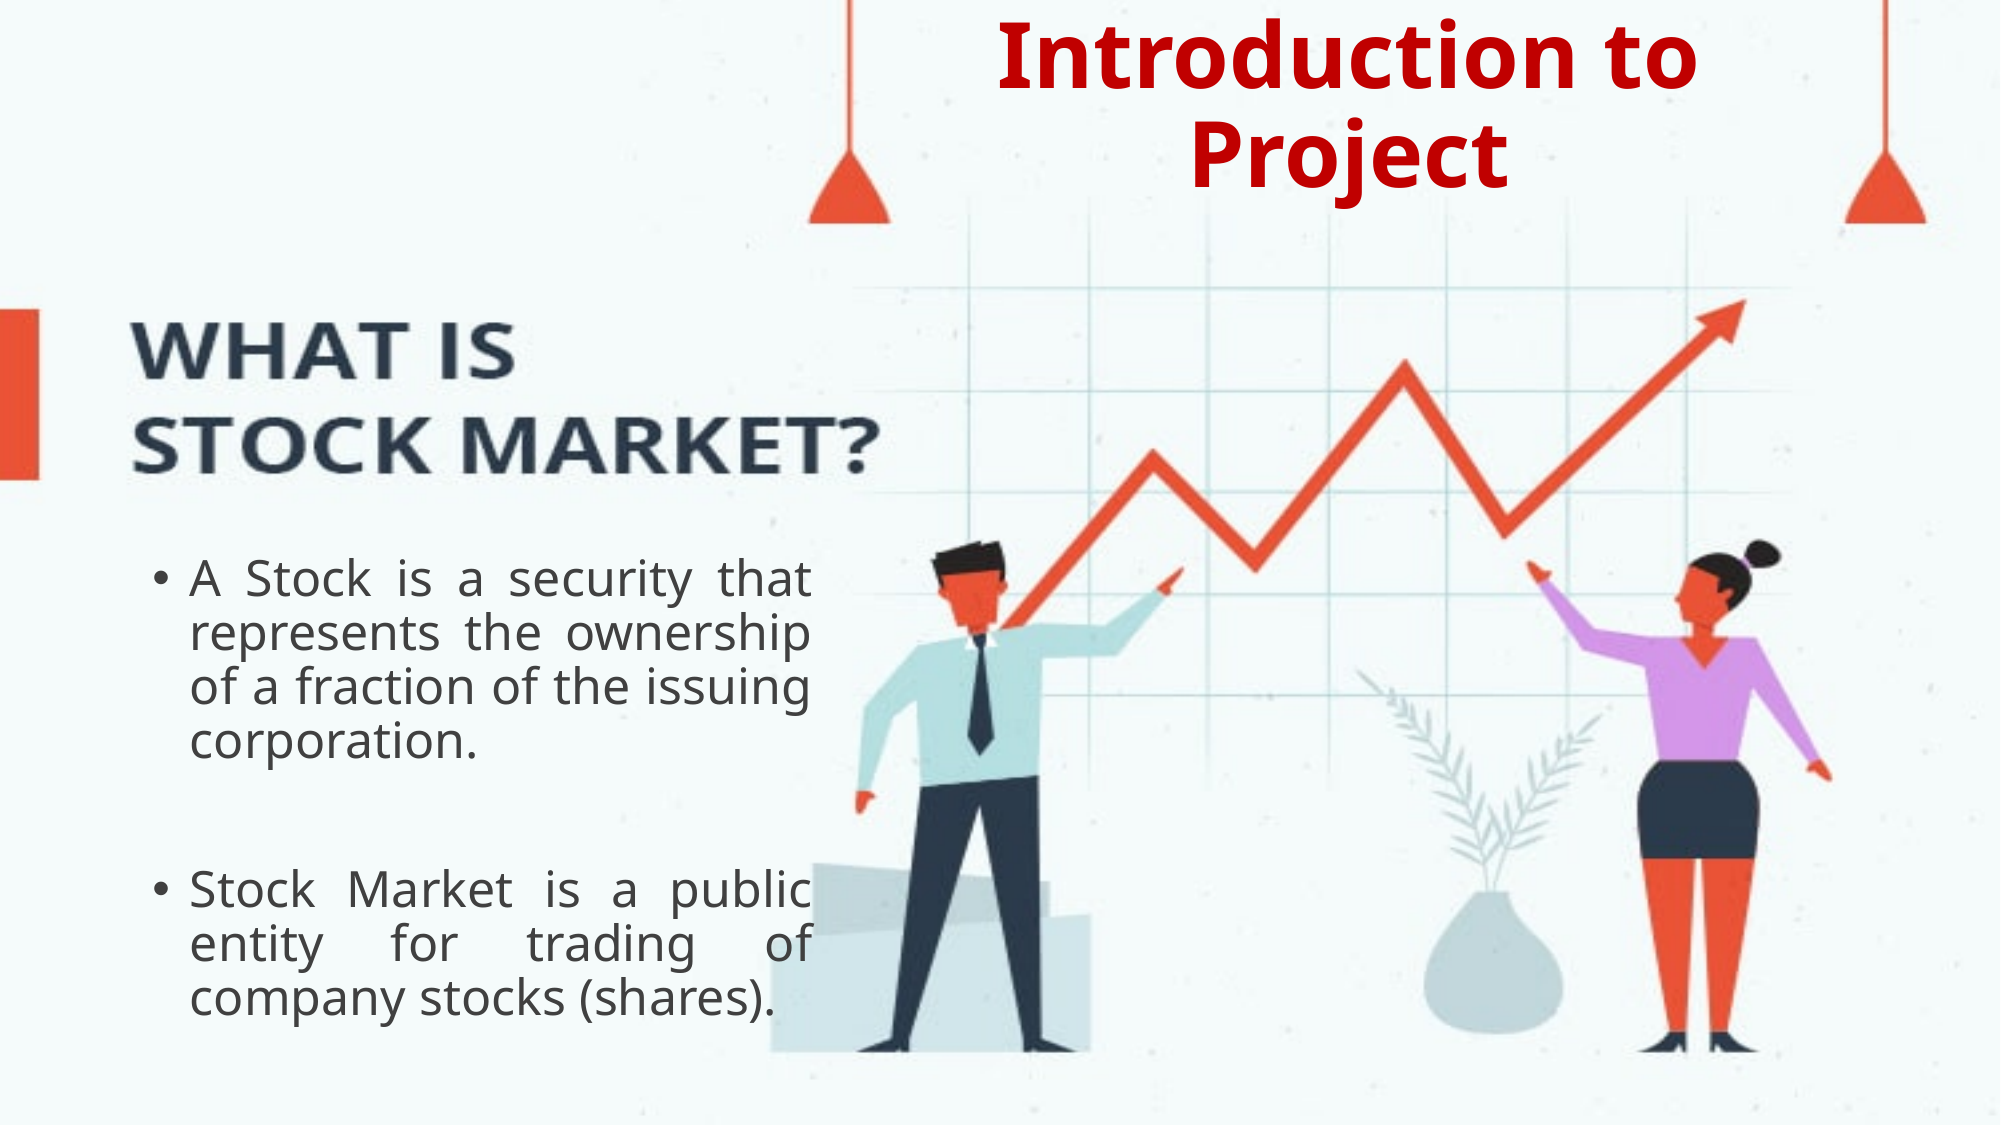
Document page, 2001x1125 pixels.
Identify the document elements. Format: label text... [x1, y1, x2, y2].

title Introduction to Project [861, 0, 1836, 218]
slide_number [1412, 1042, 1863, 1103]
list [137, 299, 988, 1014]
list A Stock is a security that represents the ownership of a fraction of the issuing corporation. Stock Market is a public entity for trading of company stocks (shares). [137, 545, 828, 1103]
picture [0, 0, 2001, 1125]
